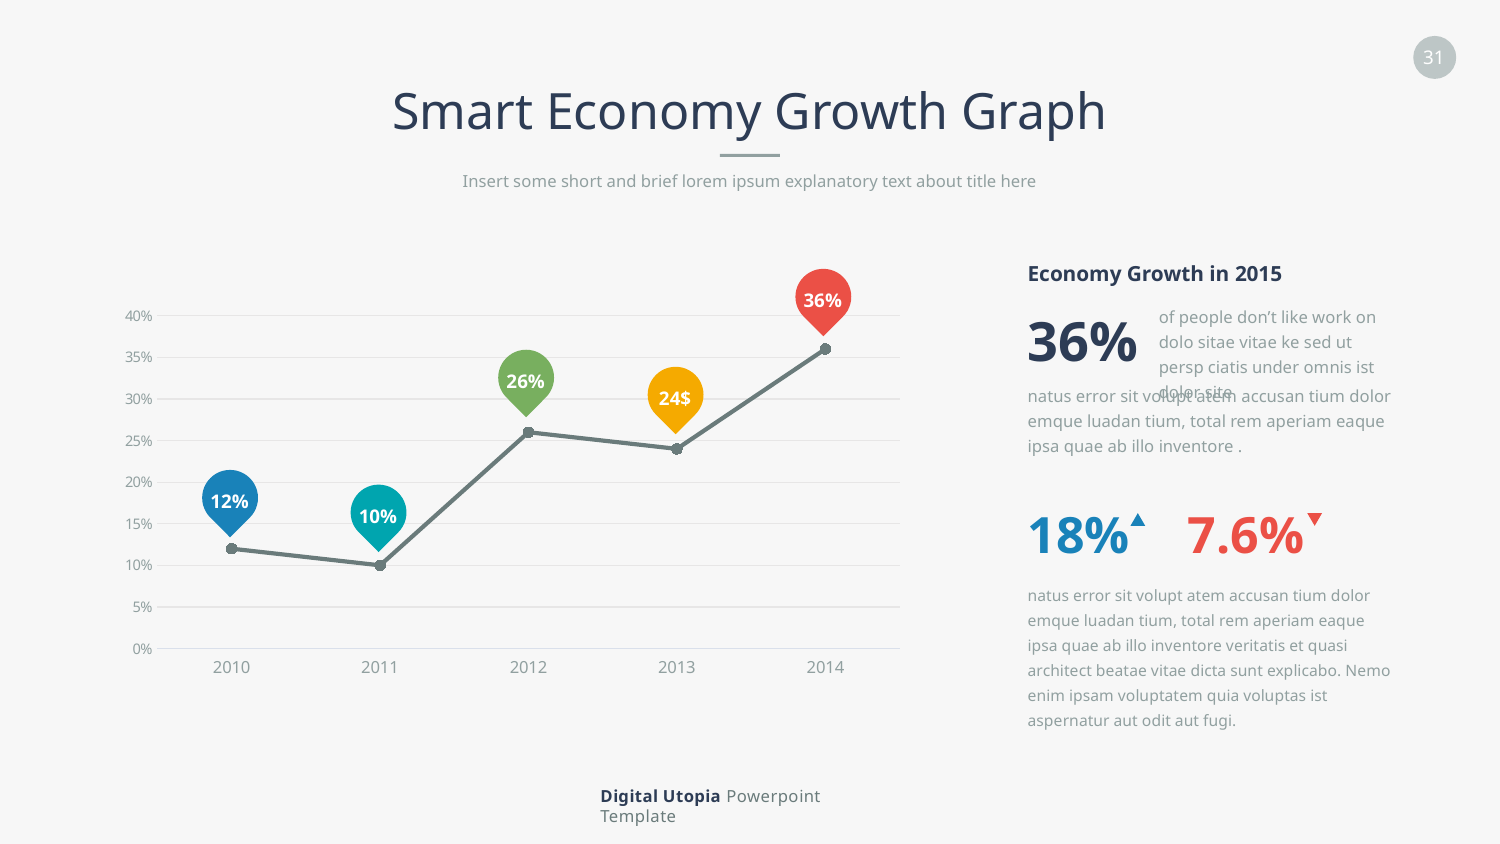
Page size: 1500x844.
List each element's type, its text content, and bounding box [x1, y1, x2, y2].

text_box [1027, 256, 1394, 704]
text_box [87, 268, 901, 690]
list Smart Economy Growth Graph [112, 79, 1388, 146]
list Insert some short and brief lorem ipsum explanatory text about title here [112, 170, 1388, 196]
